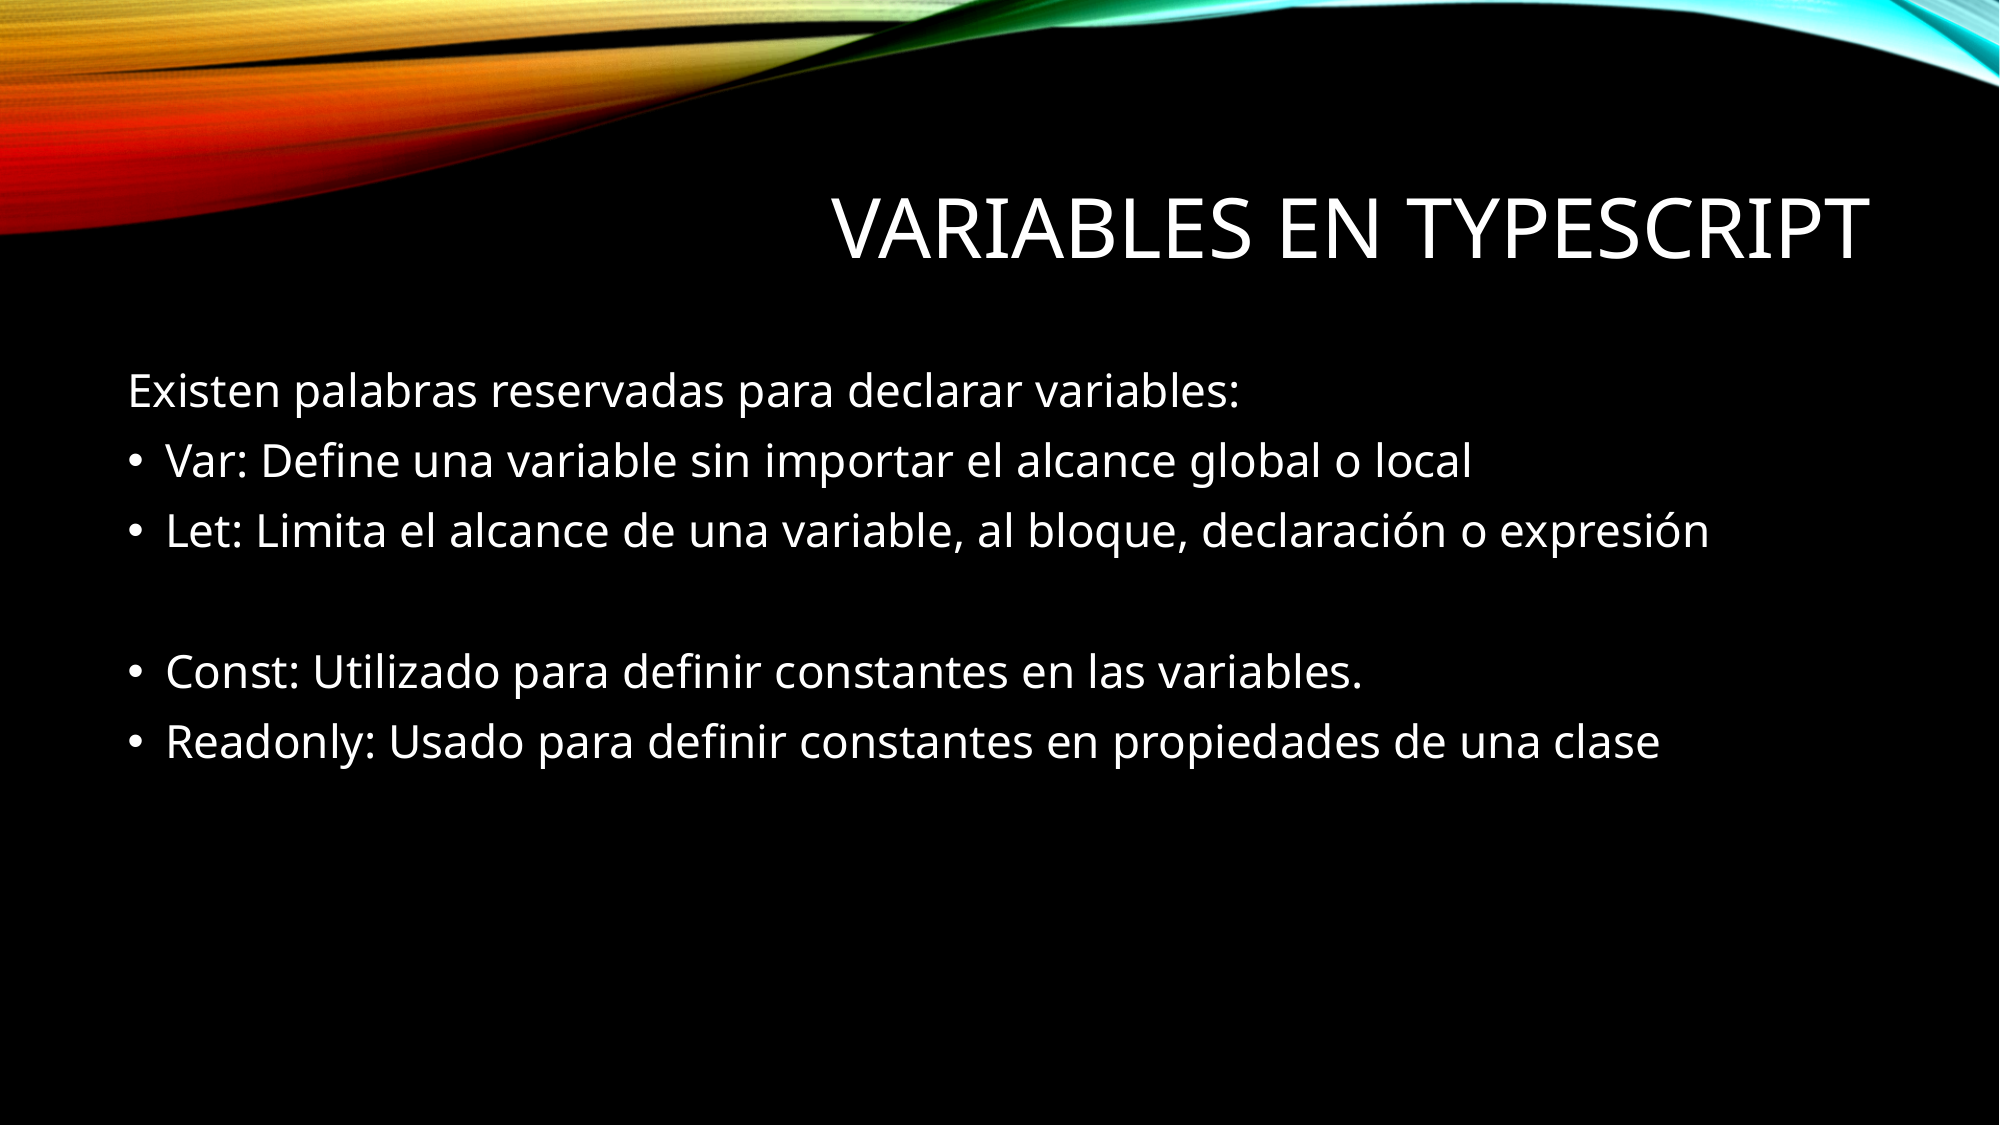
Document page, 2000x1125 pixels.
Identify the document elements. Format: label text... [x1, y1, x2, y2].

list Existen palabras reservadas para declarar variables: Var: Define una variable sin importar el alcance global o local Let: Limita el alcance de una variable, al bloque, declaración o expresión Const: Utilizado para definir constantes en las variables. Readonly: Usado para definir constantes en propiedades de una clase [112, 360, 1887, 1021]
picture [0, 0, 2000, 237]
title Variables en Typescript [474, 125, 1887, 338]
